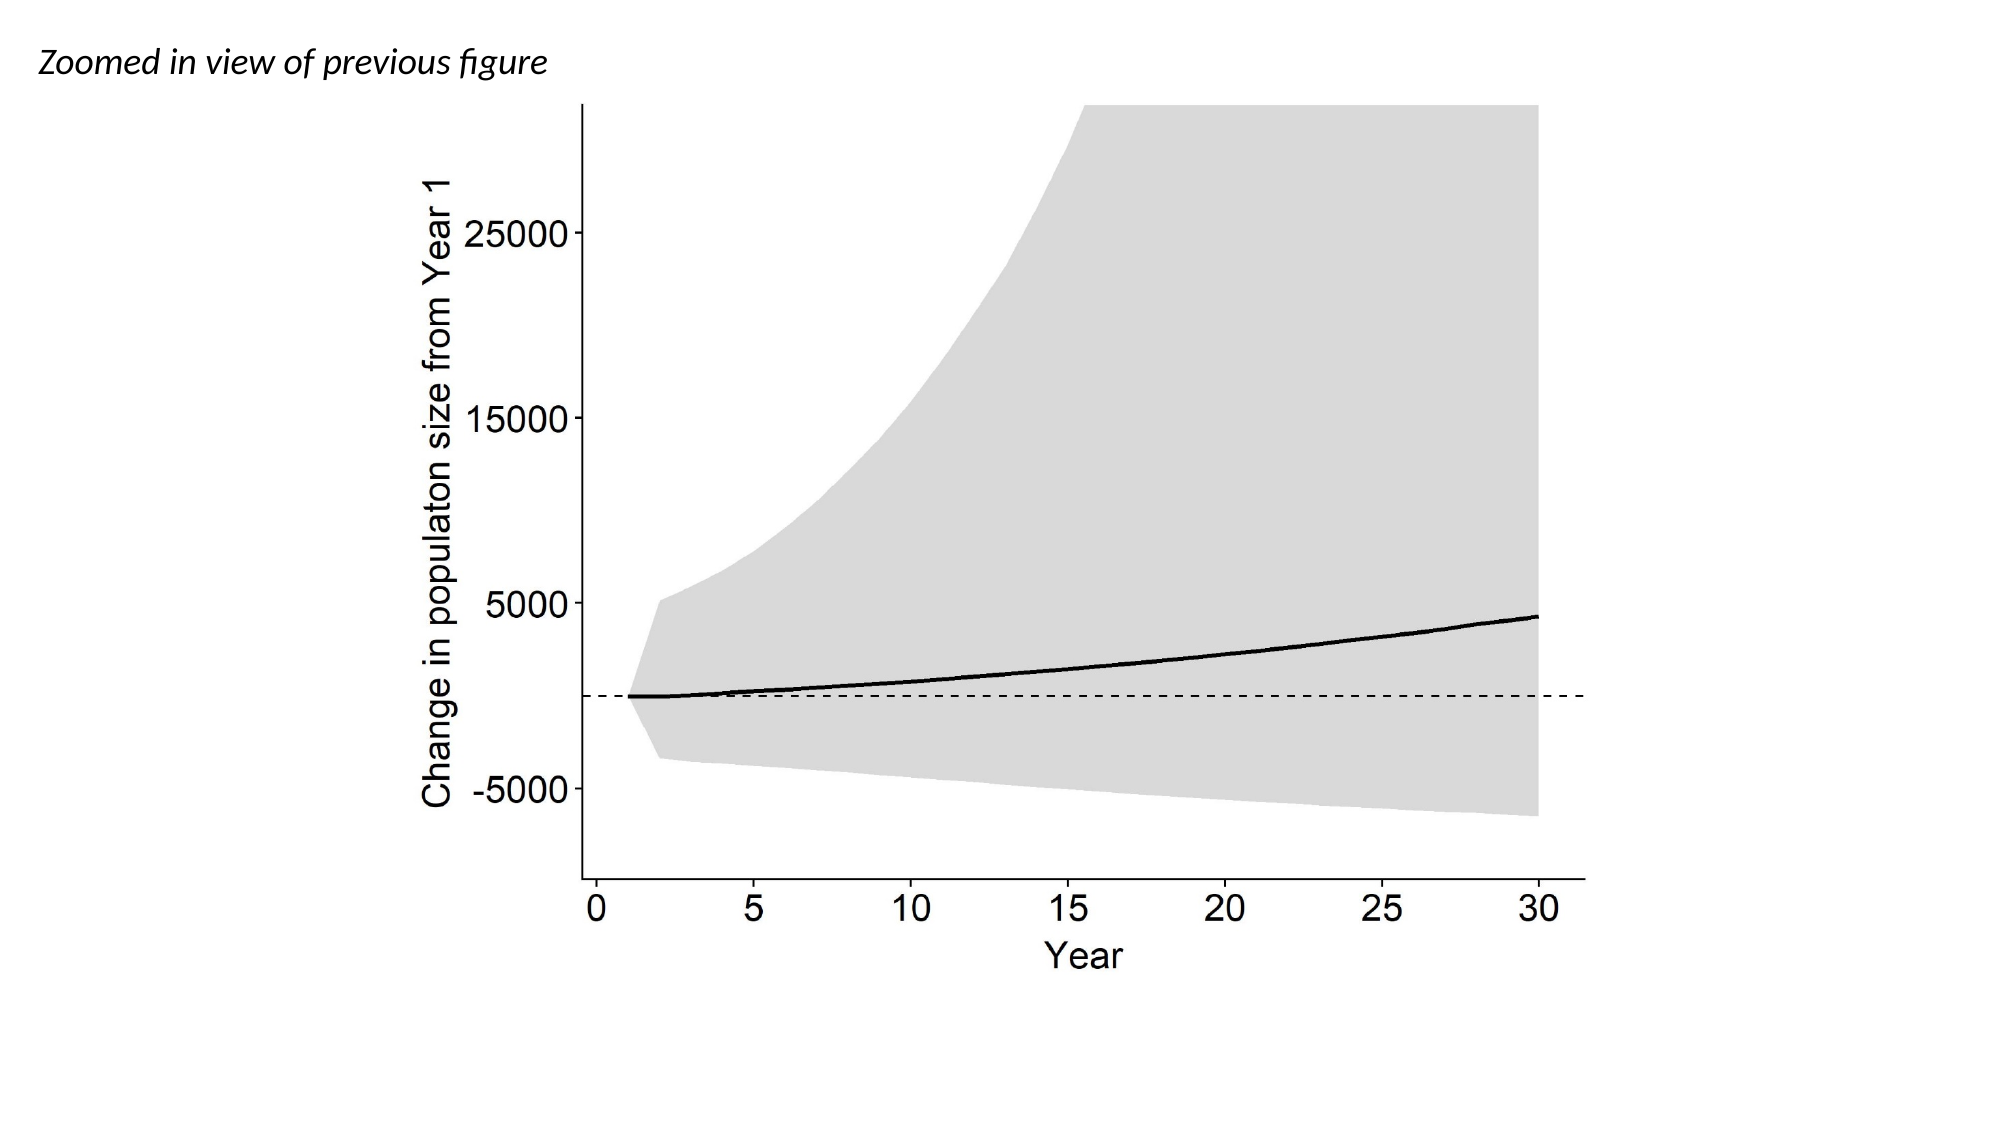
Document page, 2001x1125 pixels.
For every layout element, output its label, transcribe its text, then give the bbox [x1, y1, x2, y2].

picture [398, 90, 1599, 991]
text_box Zoomed in view of previous figure [23, 29, 632, 90]
